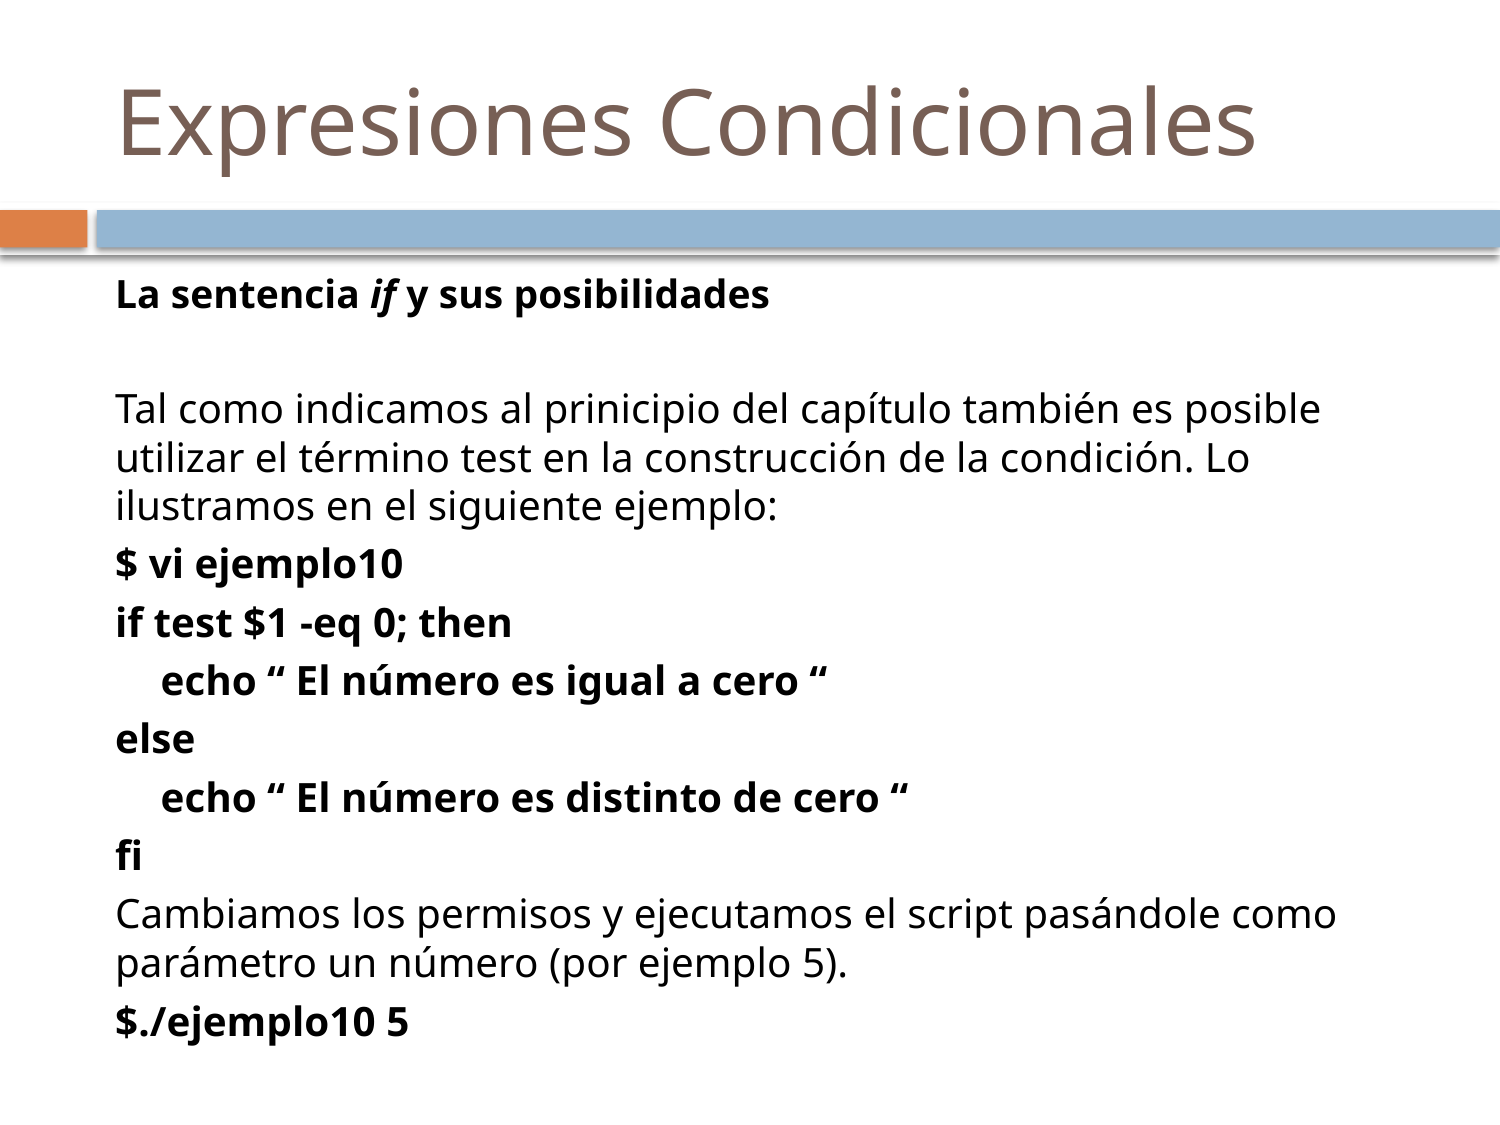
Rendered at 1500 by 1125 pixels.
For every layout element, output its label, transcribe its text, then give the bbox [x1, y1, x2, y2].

title Expresiones Condicionales [100, 37, 1438, 200]
list La sentencia if y sus posibilidades Tal como indicamos al prinicipio del capítulo también es posible utilizar el término test en la construcción de la condición. Lo ilustramos en el siguiente ejemplo: $ vi ejemplo10 if test $1 -eq 0; then echo “ El número es igual a cero “ else echo “ El número es distinto de cero “ fi Cambiamos los permisos y ejecutamos el script pasándole como parámetro un número (por ejemplo 5). $./ejemplo10 5 [100, 262, 1438, 1055]
